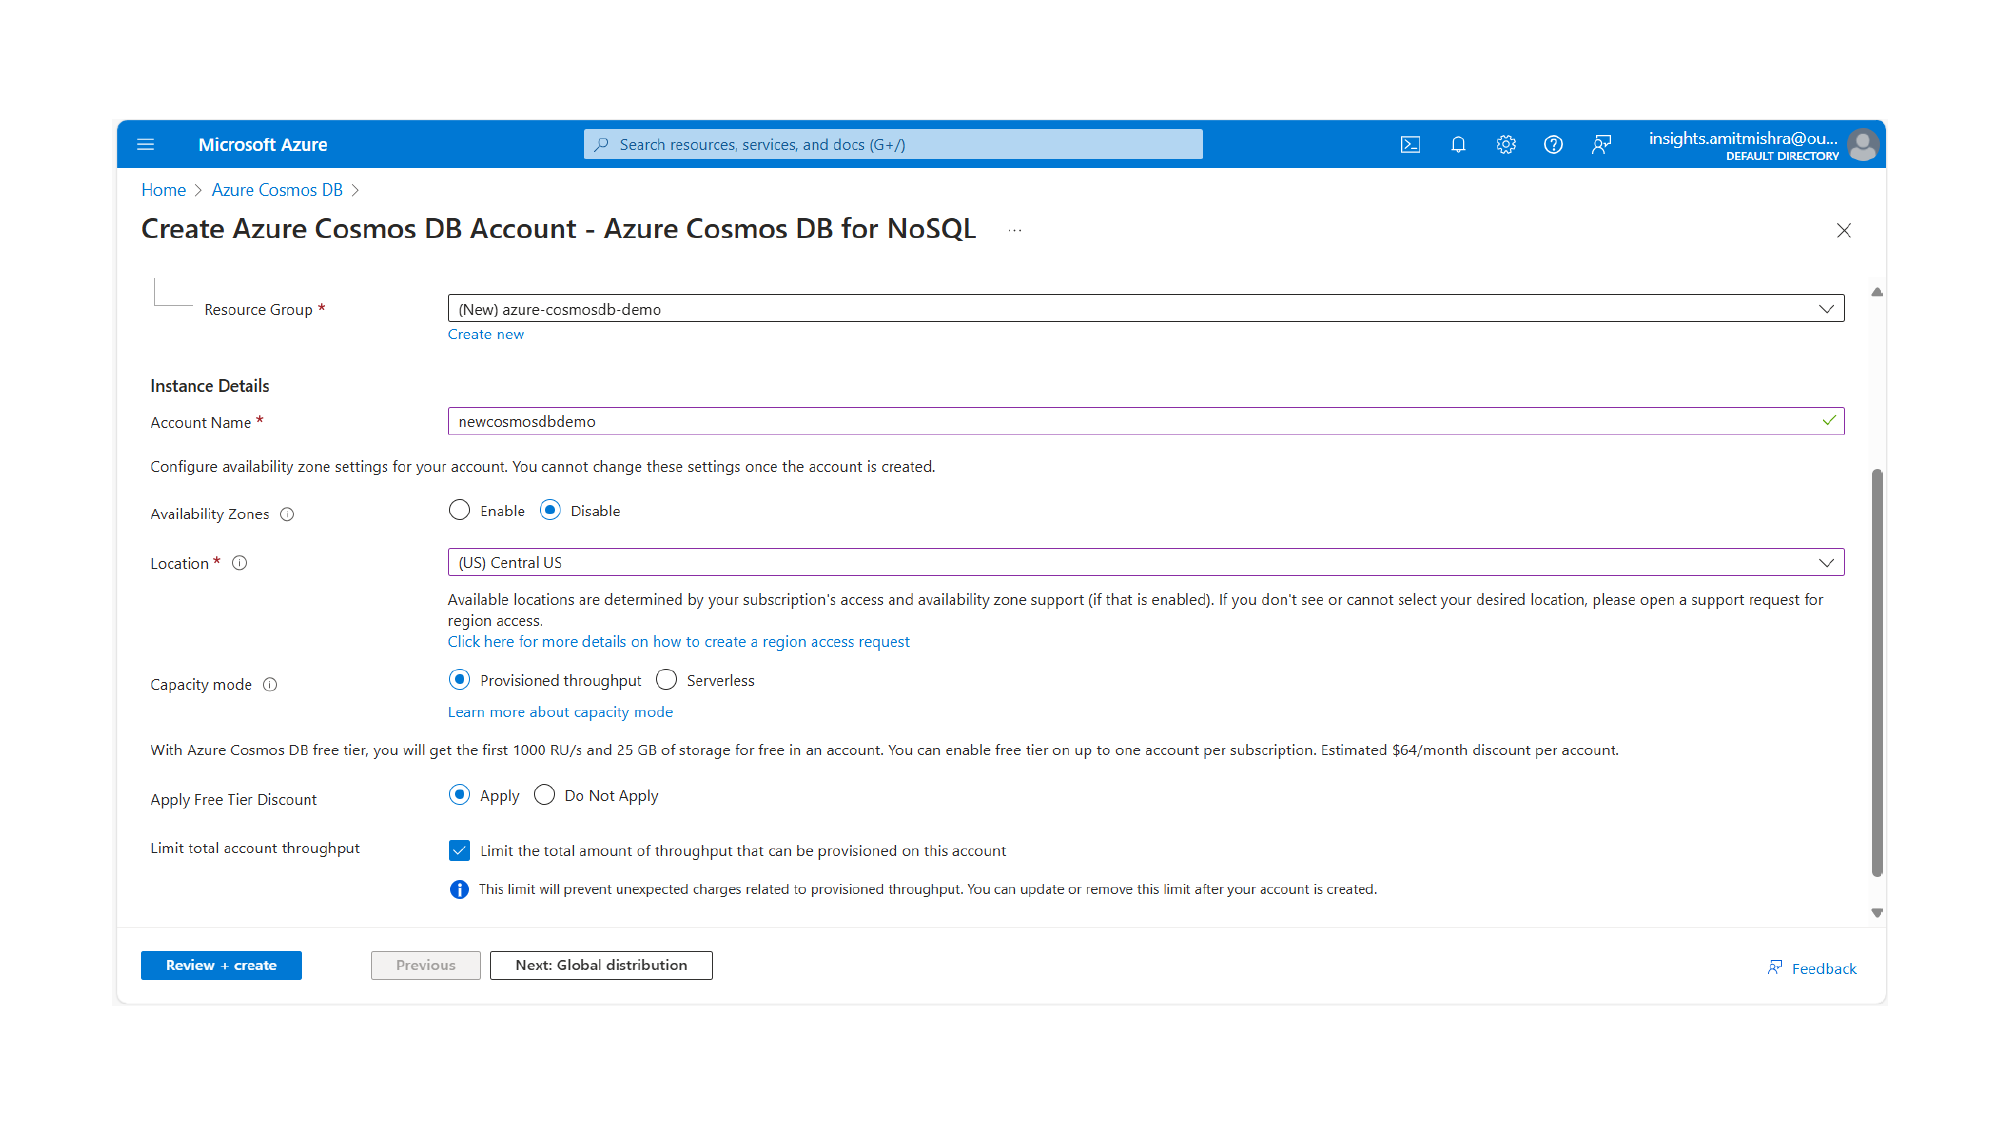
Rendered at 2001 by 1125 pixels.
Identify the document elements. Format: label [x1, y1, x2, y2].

picture [112, 119, 1888, 1006]
